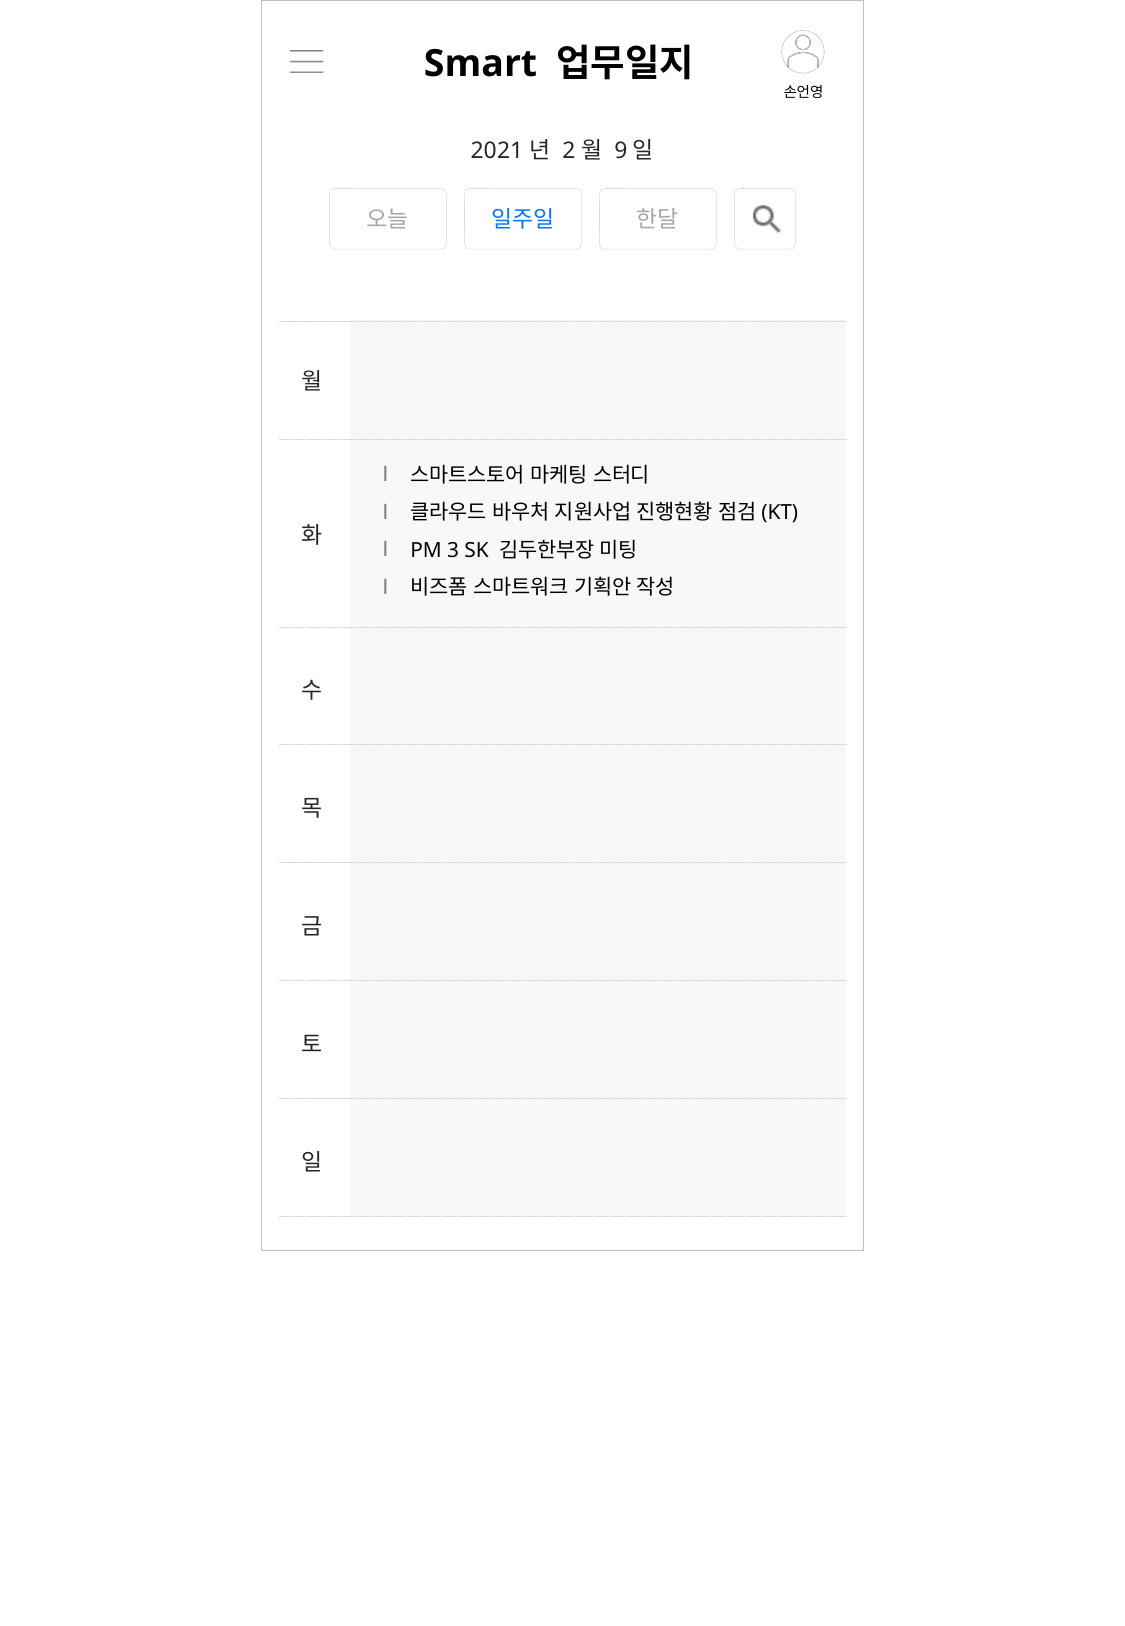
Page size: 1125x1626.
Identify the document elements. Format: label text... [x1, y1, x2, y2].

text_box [278, 321, 847, 1217]
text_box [329, 188, 796, 250]
picture [285, 40, 328, 83]
text_box [260, 0, 865, 1251]
text_box 2021년 2월 9일 [455, 128, 669, 171]
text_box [767, 28, 840, 109]
